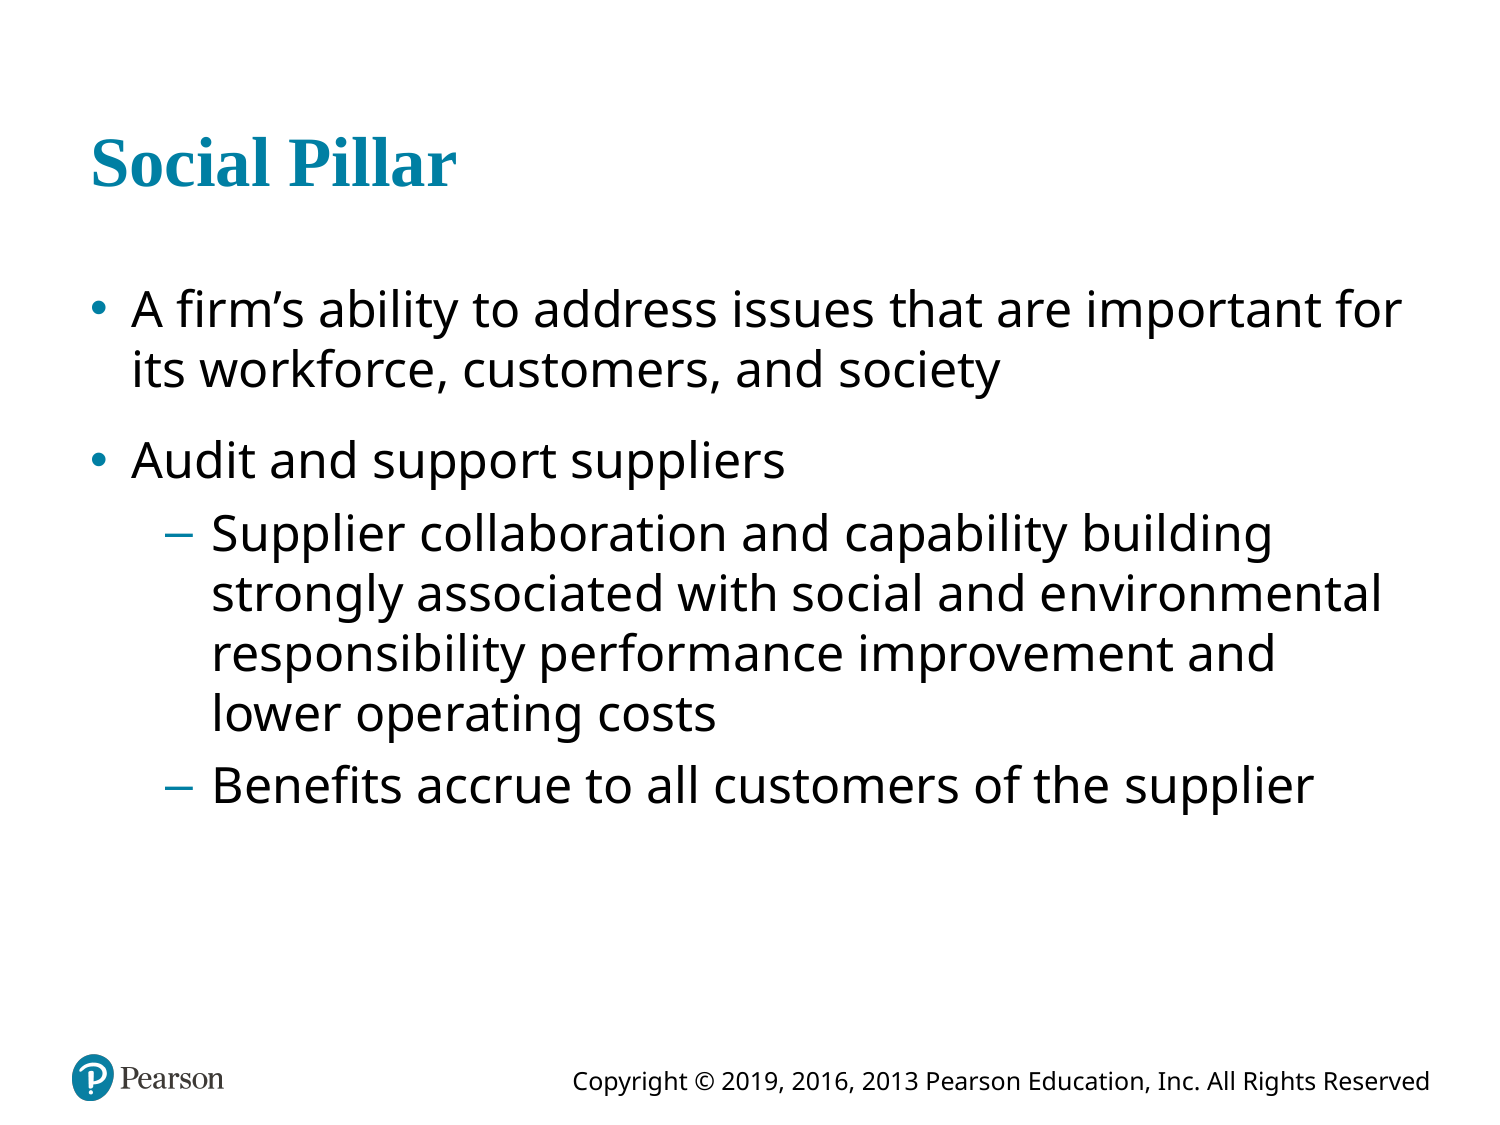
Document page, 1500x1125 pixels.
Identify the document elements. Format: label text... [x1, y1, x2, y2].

picture [80, 1063, 106, 1088]
list A firm’s ability to address issues that are important for its workforce, customers, and society Audit and support suppliers Supplier collaboration and capability building strongly associated with social and environmental responsibility performance improvement and lower operating costs Benefits accrue to all customers of the supplier [75, 262, 1425, 931]
picture [72, 1054, 88, 1070]
title Social Pillar [75, 0, 1425, 216]
picture [98, 1054, 224, 1101]
picture [72, 1087, 83, 1101]
